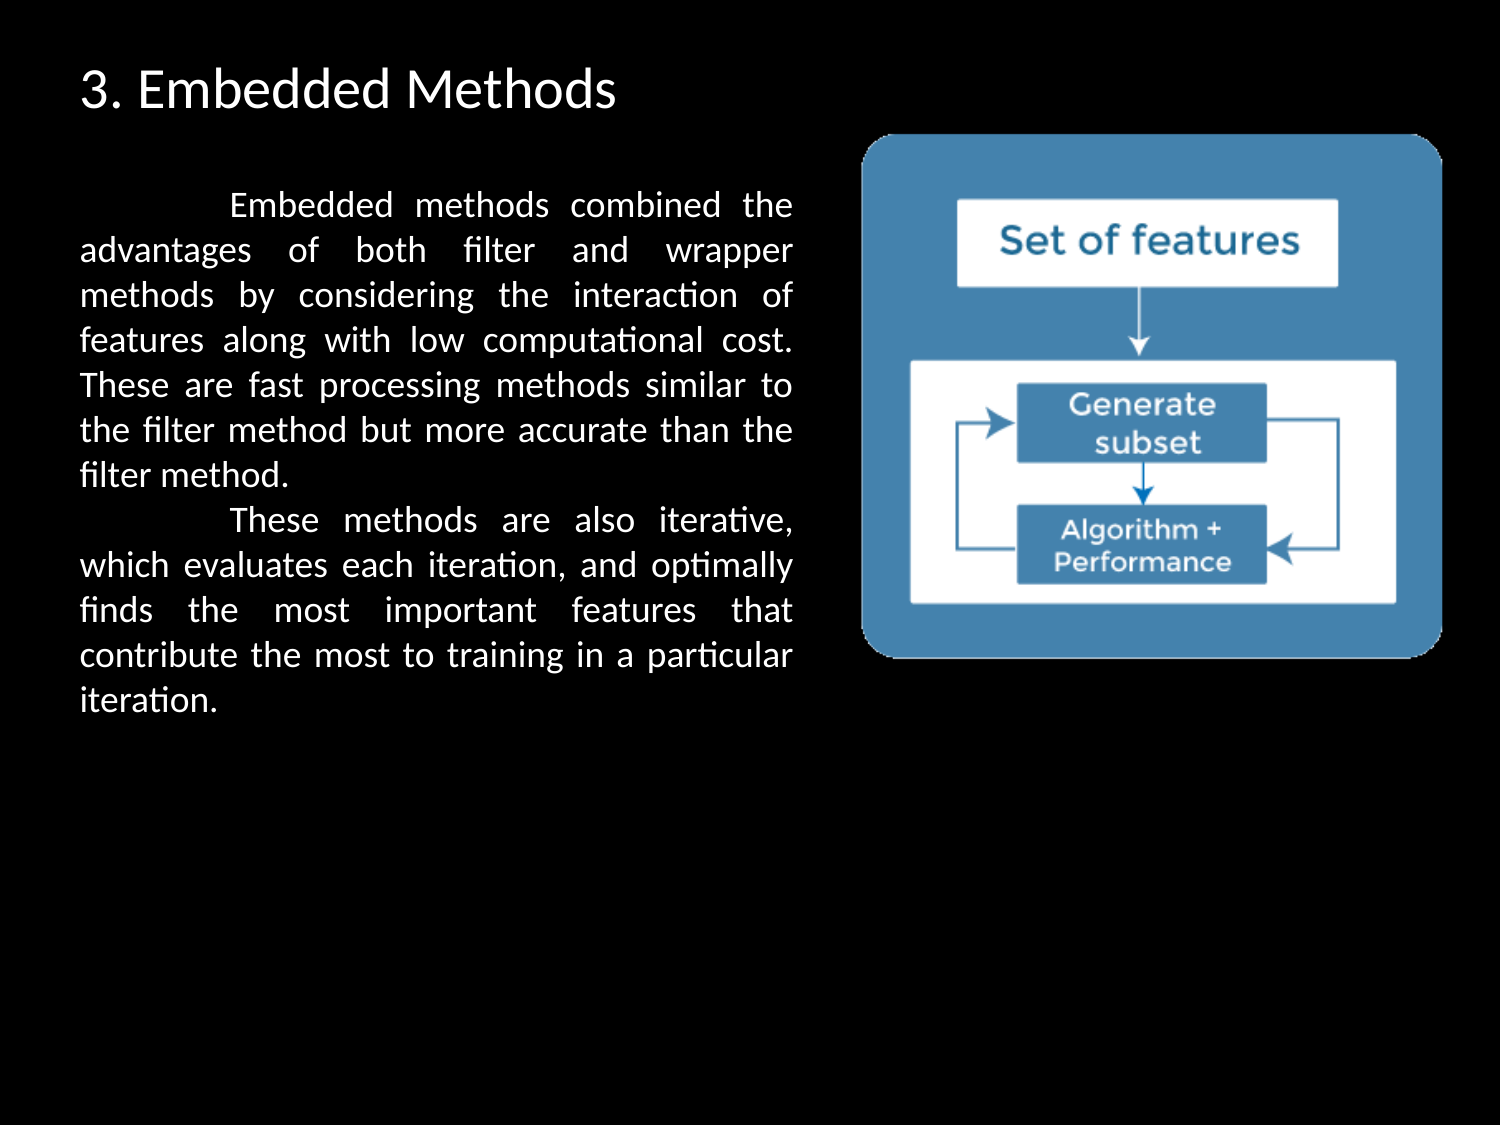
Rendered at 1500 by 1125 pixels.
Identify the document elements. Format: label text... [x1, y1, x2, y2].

picture [820, 101, 1481, 681]
text_box 3. Embedded Methods Embedded methods combined the advantages of both filter and wrapper methods by considering the interaction of features along with low computational cost. These are fast processing methods similar to the filter method but more accurate than the filter method. These methods are also iterative, which evaluates each iteration, and optimally finds the most important features that contribute the most to training in a particular iteration. [64, 42, 809, 728]
